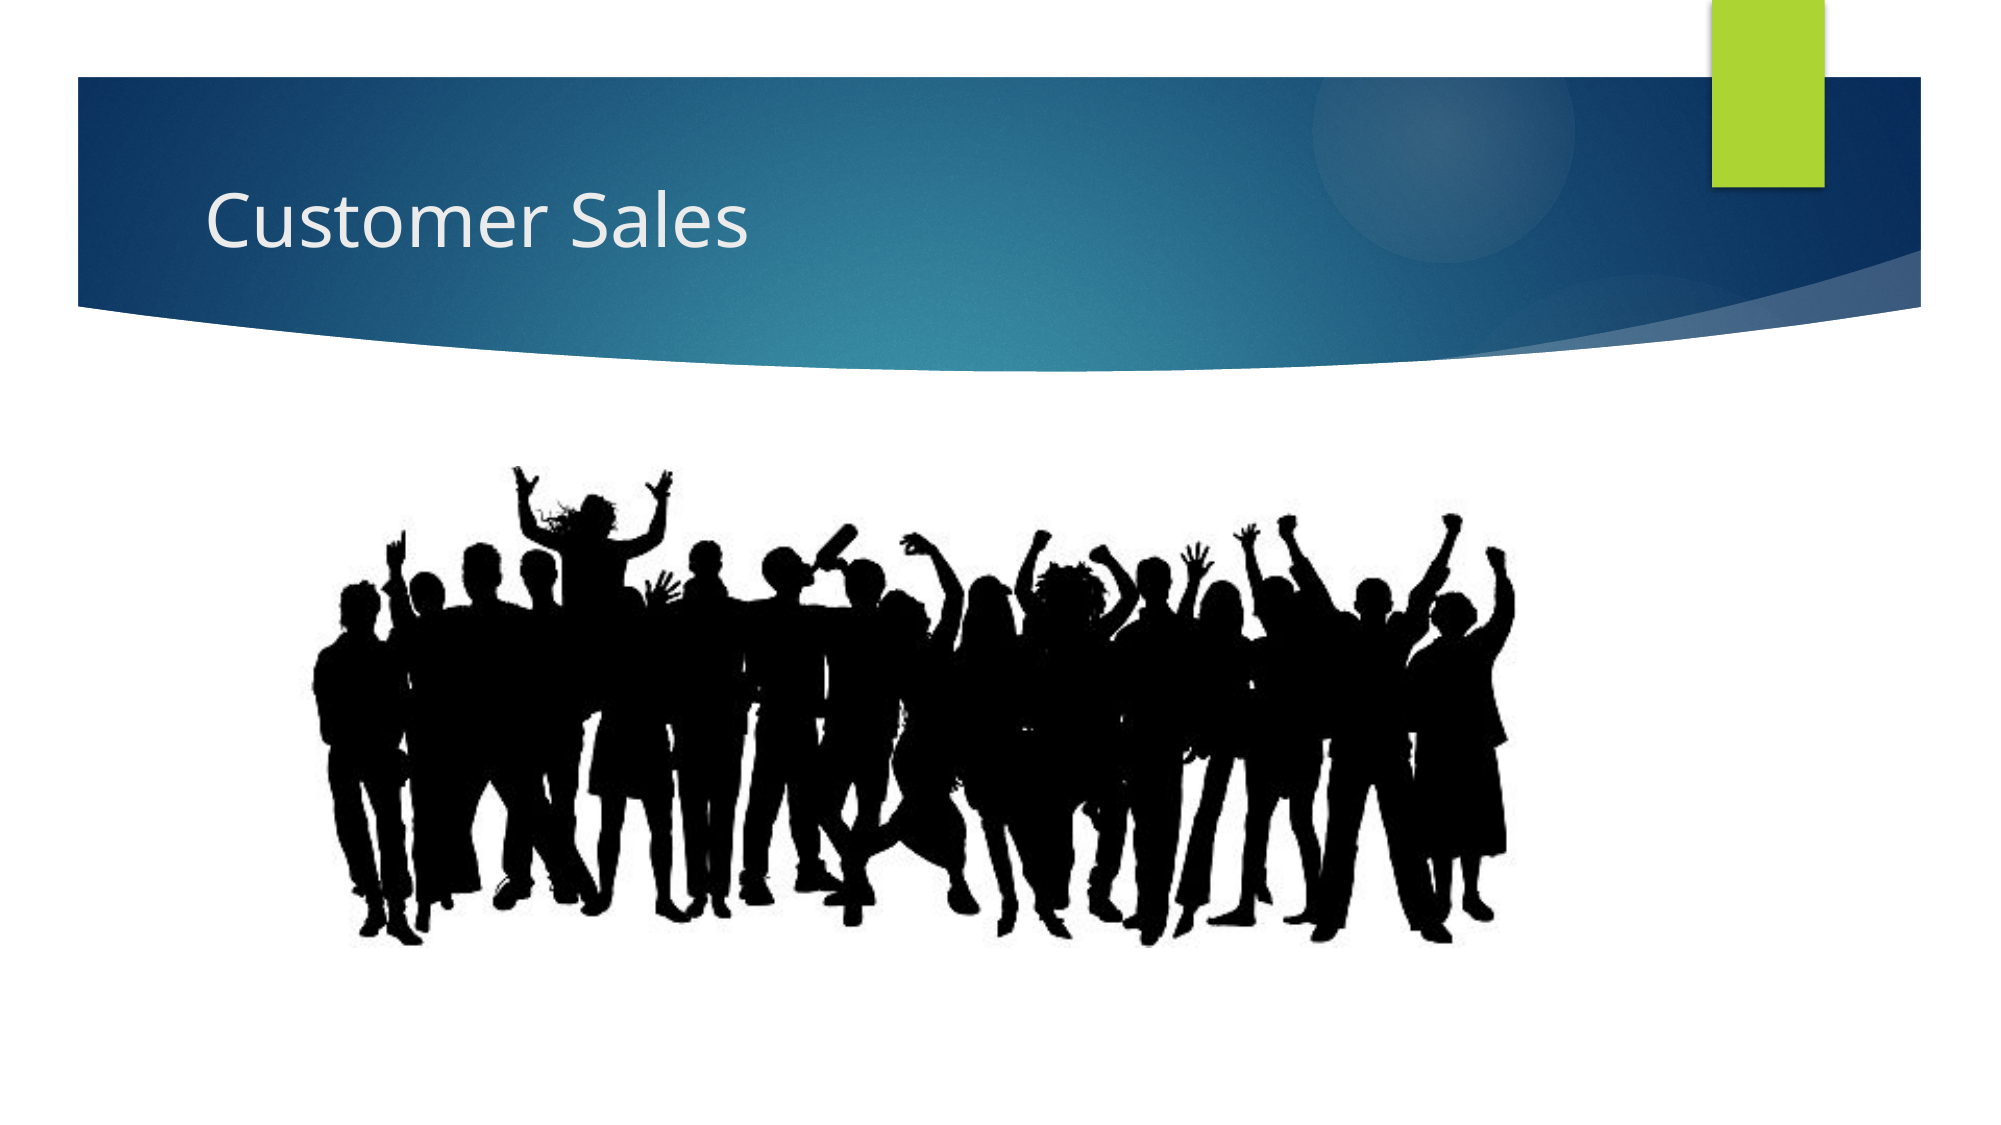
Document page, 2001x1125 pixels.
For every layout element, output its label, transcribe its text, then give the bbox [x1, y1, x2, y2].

title Customer Sales [189, 159, 1627, 276]
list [282, 466, 1534, 949]
